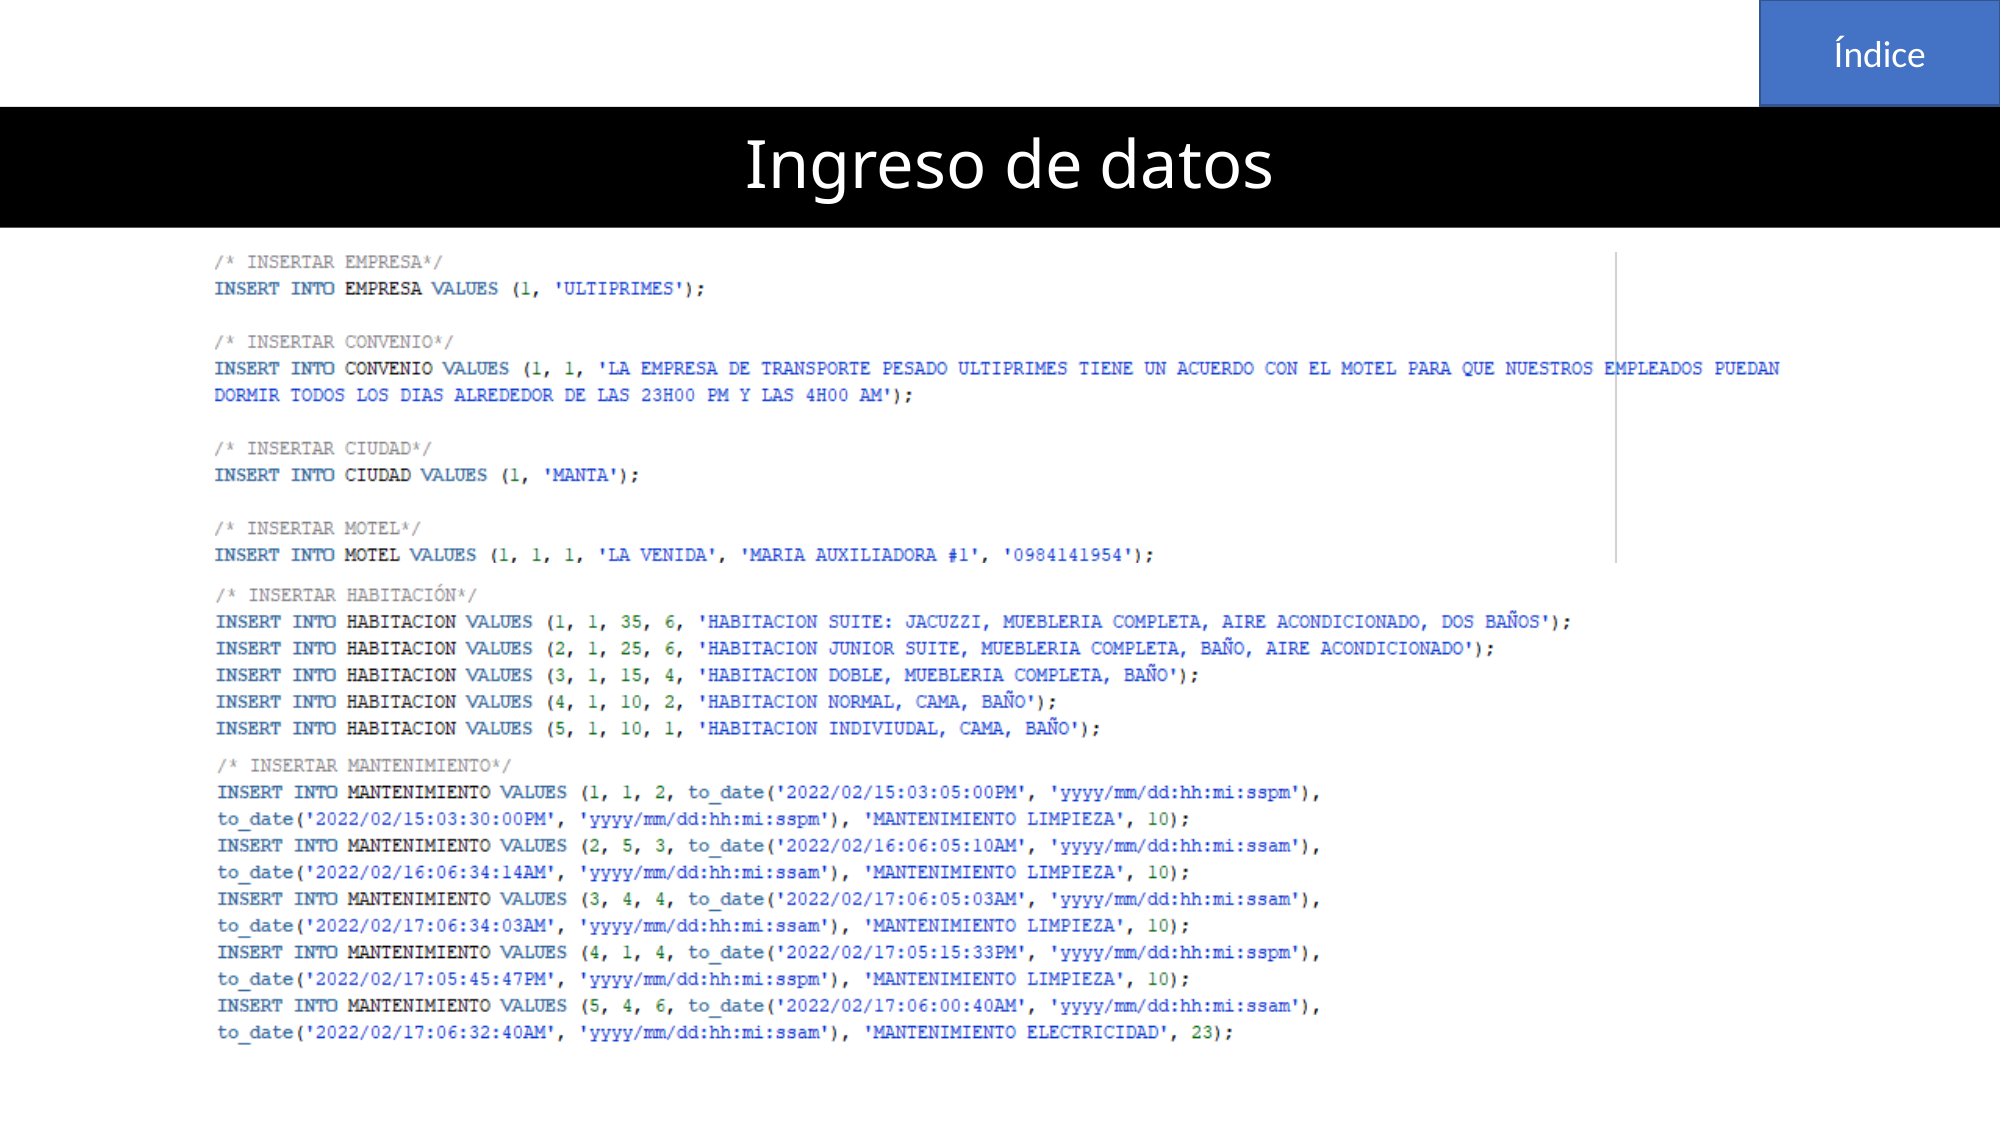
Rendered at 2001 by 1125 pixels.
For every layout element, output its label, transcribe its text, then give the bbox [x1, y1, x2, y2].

picture [214, 581, 1587, 752]
picture [214, 753, 1329, 1048]
title Ingreso de datos [91, 105, 1931, 228]
text_box Índice [1759, 0, 2000, 107]
picture [214, 252, 1786, 563]
text_box [0, 106, 2000, 229]
